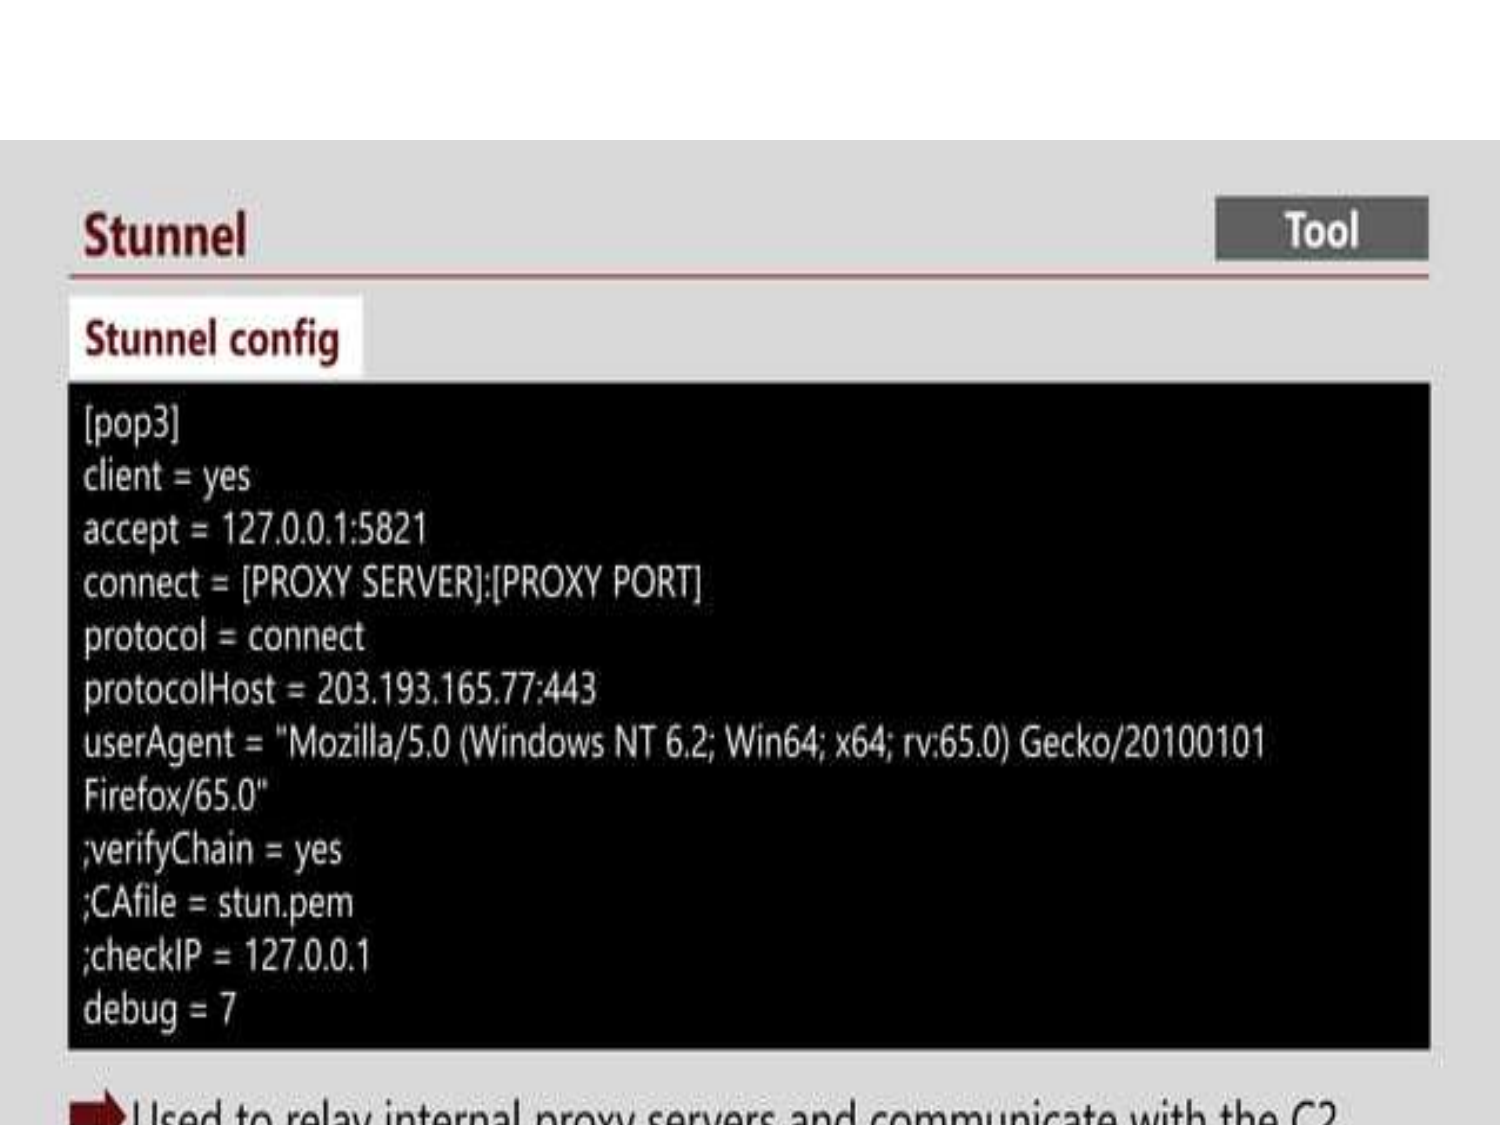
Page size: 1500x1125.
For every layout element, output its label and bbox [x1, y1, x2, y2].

picture [0, 139, 1500, 1125]
